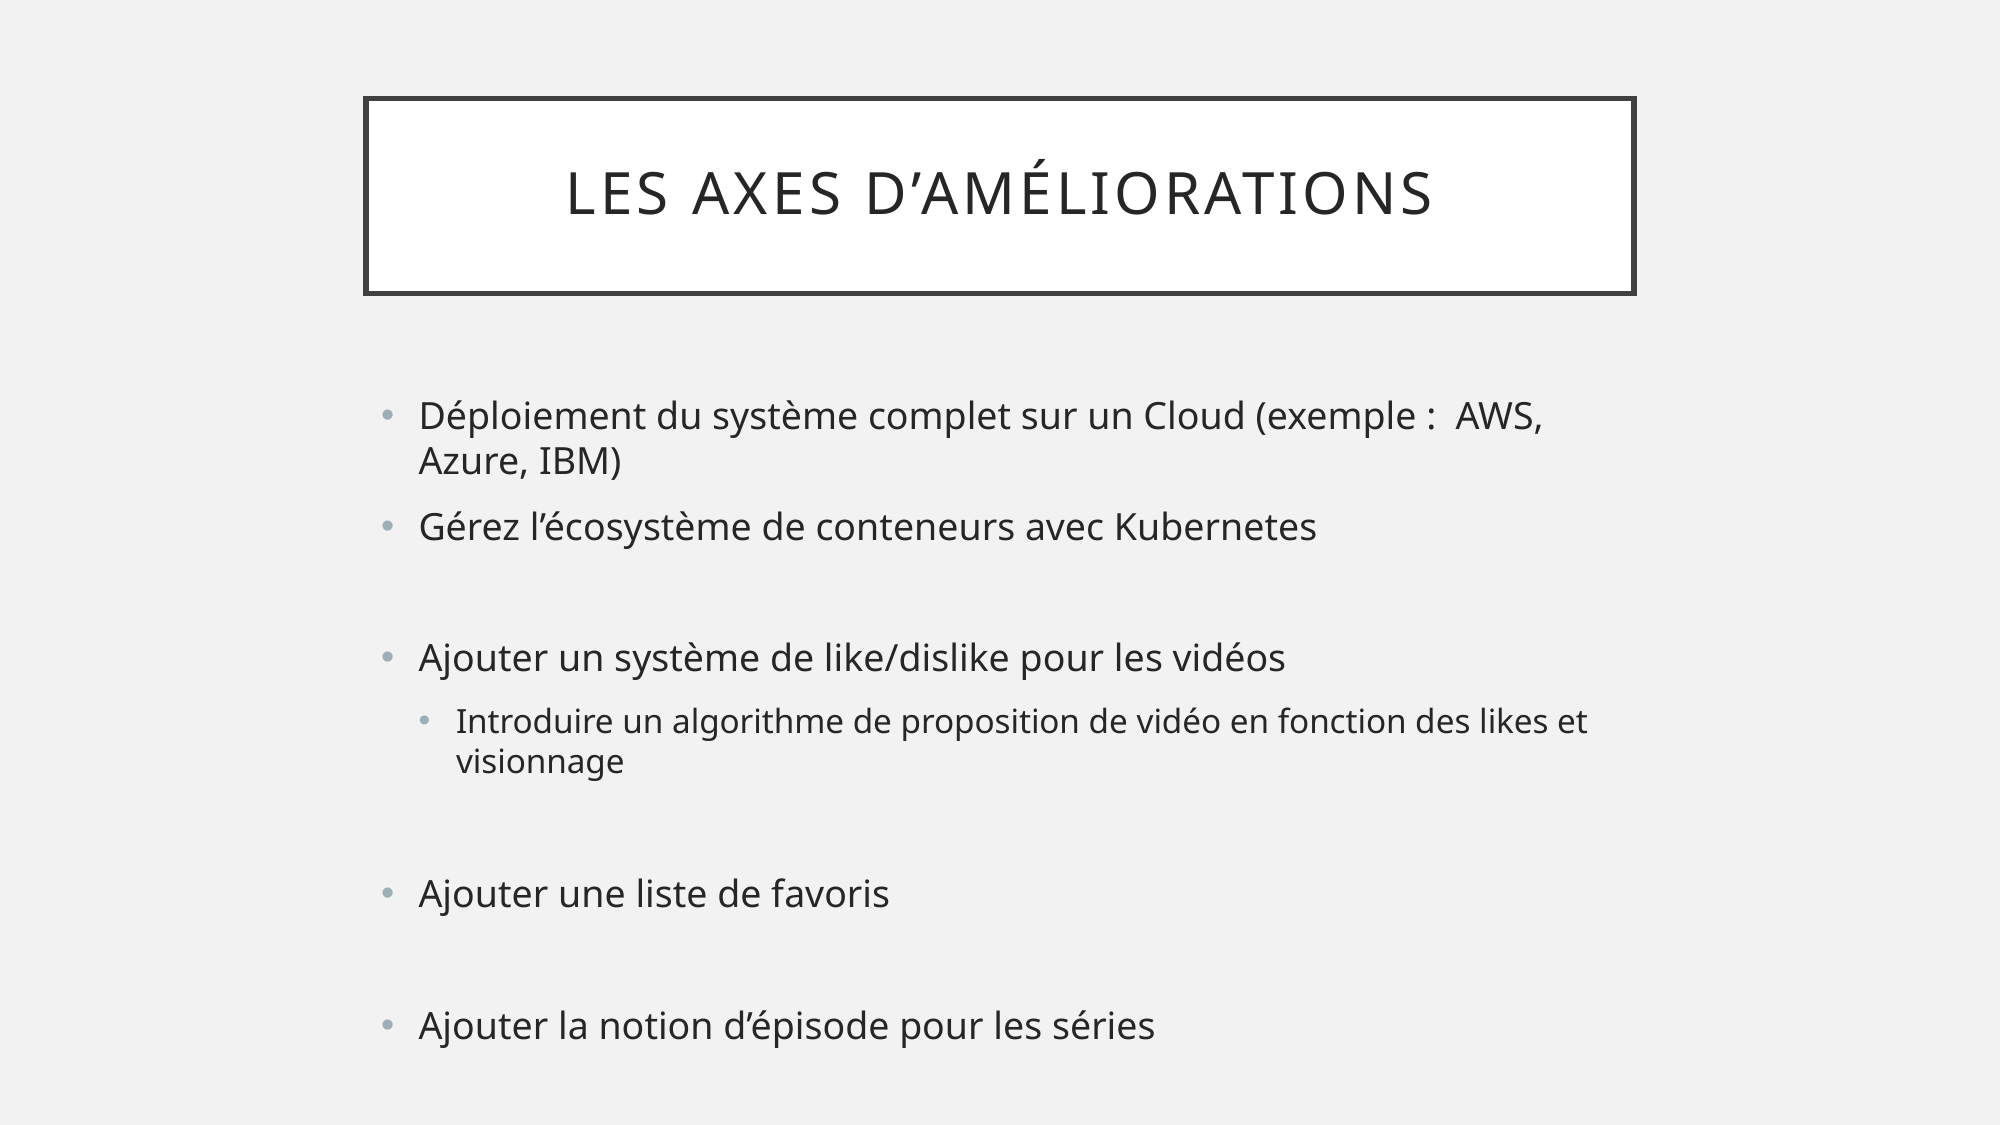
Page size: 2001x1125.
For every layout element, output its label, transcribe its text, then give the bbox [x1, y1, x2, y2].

list Déploiement du système complet sur un Cloud (exemple : AWS, Azure, IBM) Gérez l’écosystème de conteneurs avec Kubernetes Ajouter un système de like/dislike pour les vidéos Introduire un algorithme de proposition de vidéo en fonction des likes et visionnage Ajouter une liste de favoris Ajouter la notion d’épisode pour les séries [366, 384, 1634, 969]
title Les Axes d’améliorations [363, 96, 1637, 296]
